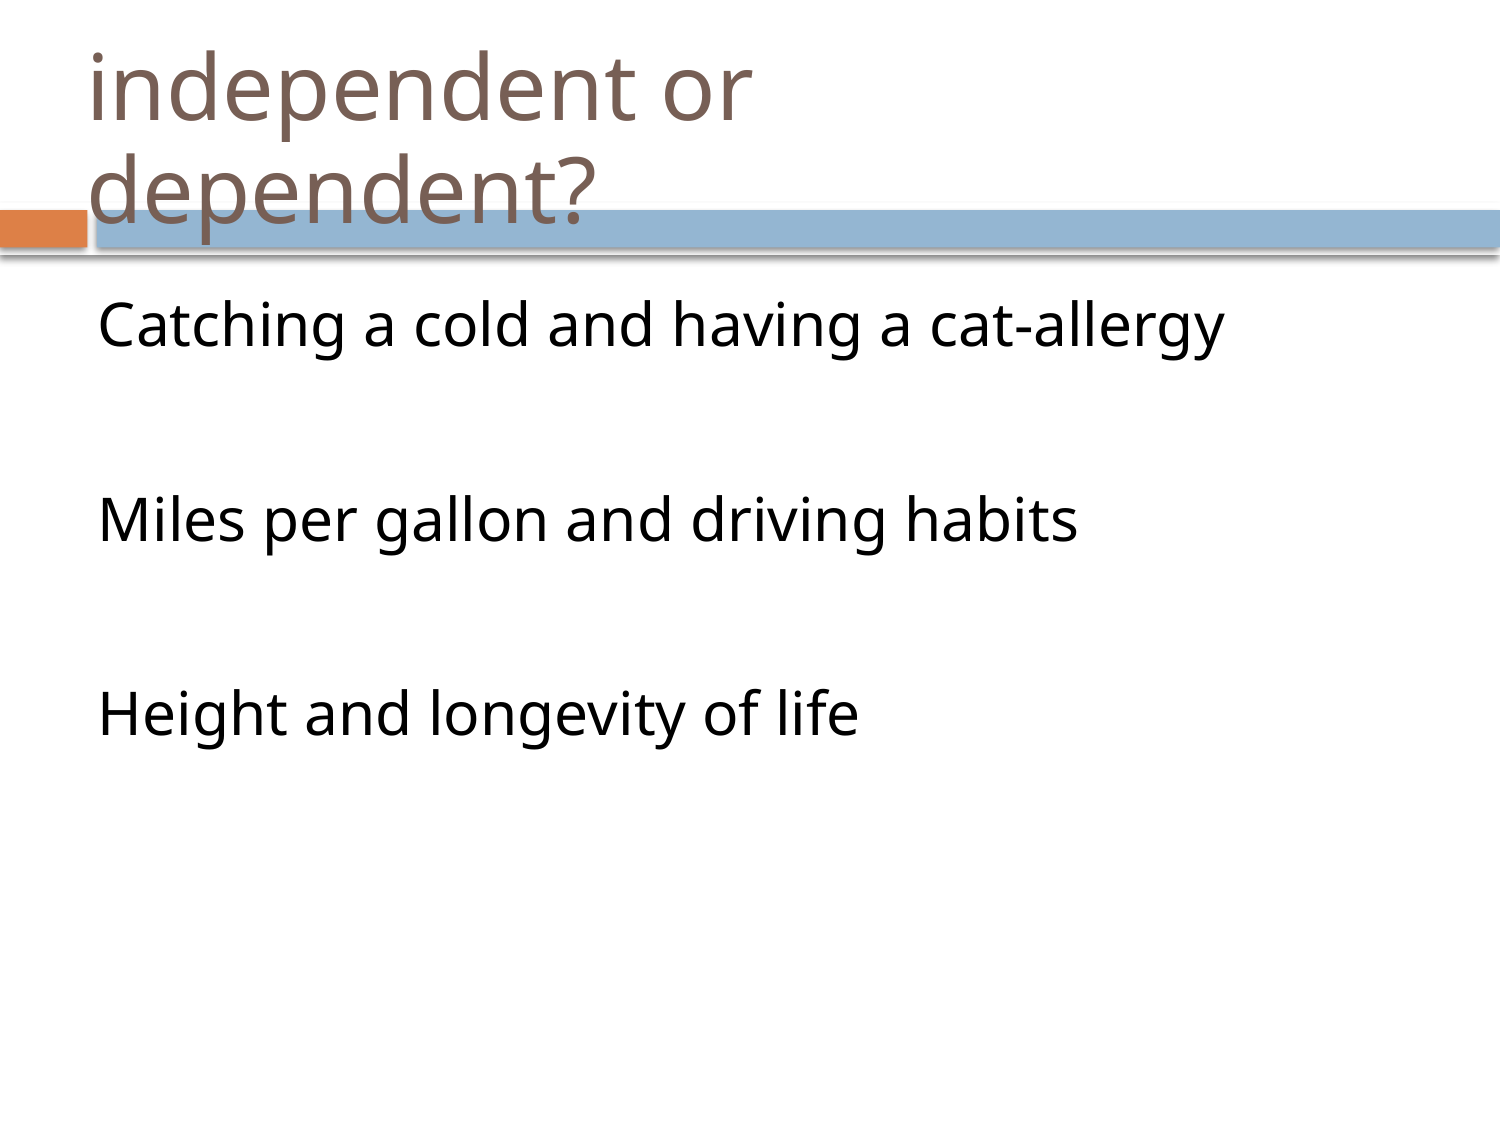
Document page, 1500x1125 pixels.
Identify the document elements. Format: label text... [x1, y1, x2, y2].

list Catching a cold and having a cat-allergy Miles per gallon and driving habits Height and longevity of life [87, 287, 1438, 934]
title independent or dependent? [75, 33, 1118, 249]
